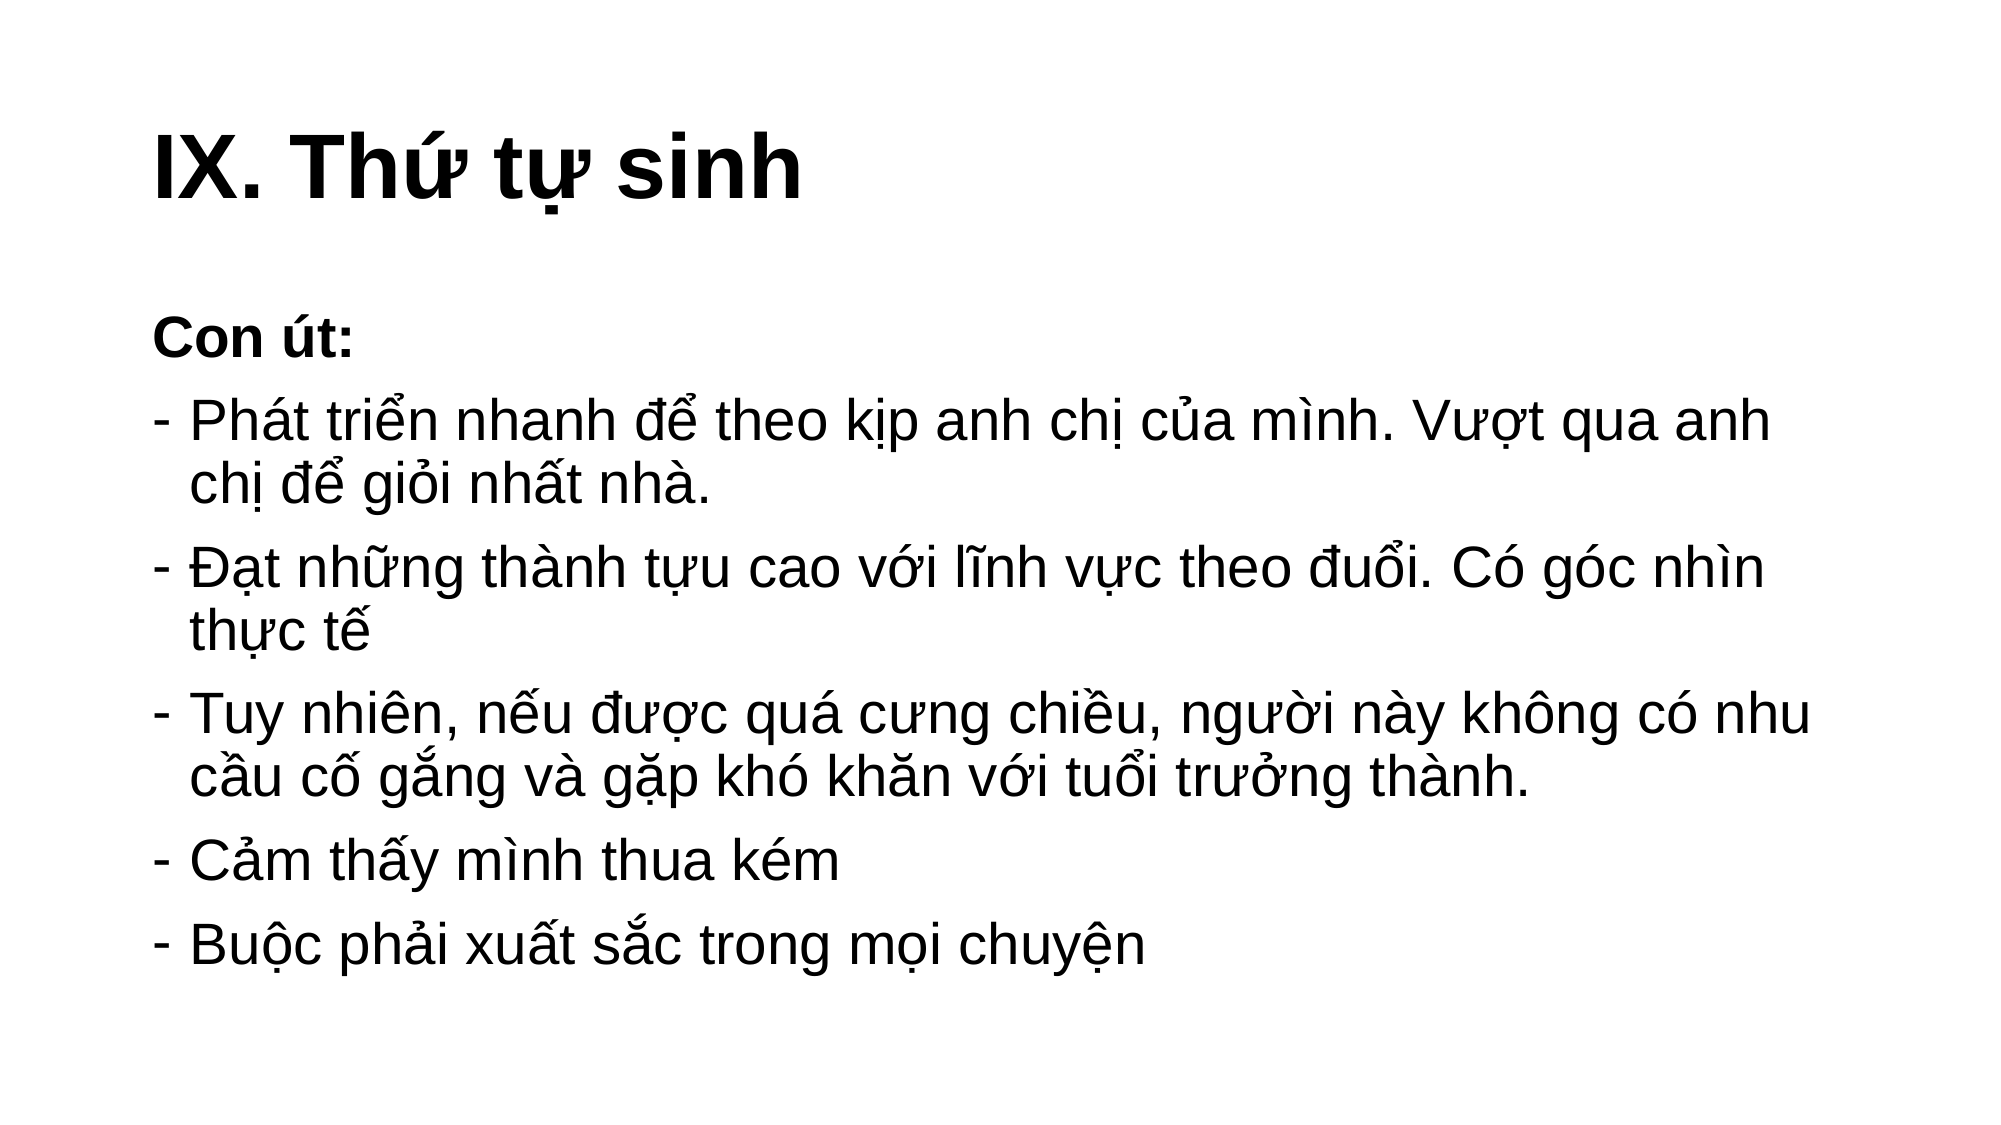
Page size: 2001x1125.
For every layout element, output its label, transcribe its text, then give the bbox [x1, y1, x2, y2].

title IX. Thứ tự sinh [137, 59, 1863, 278]
list Con út: Phát triển nhanh để theo kịp anh chị của mình. Vượt qua anh chị để giỏi nhất nhà. Đạt những thành tựu cao với lĩnh vực theo đuổi. Có góc nhìn thực tế Tuy nhiên, nếu được quá cưng chiều, người này không có nhu cầu cố gắng và gặp khó khăn với tuổi trưởng thành. Cảm thấy mình thua kém Buộc phải xuất sắc trong mọi chuyện [137, 299, 1863, 1014]
